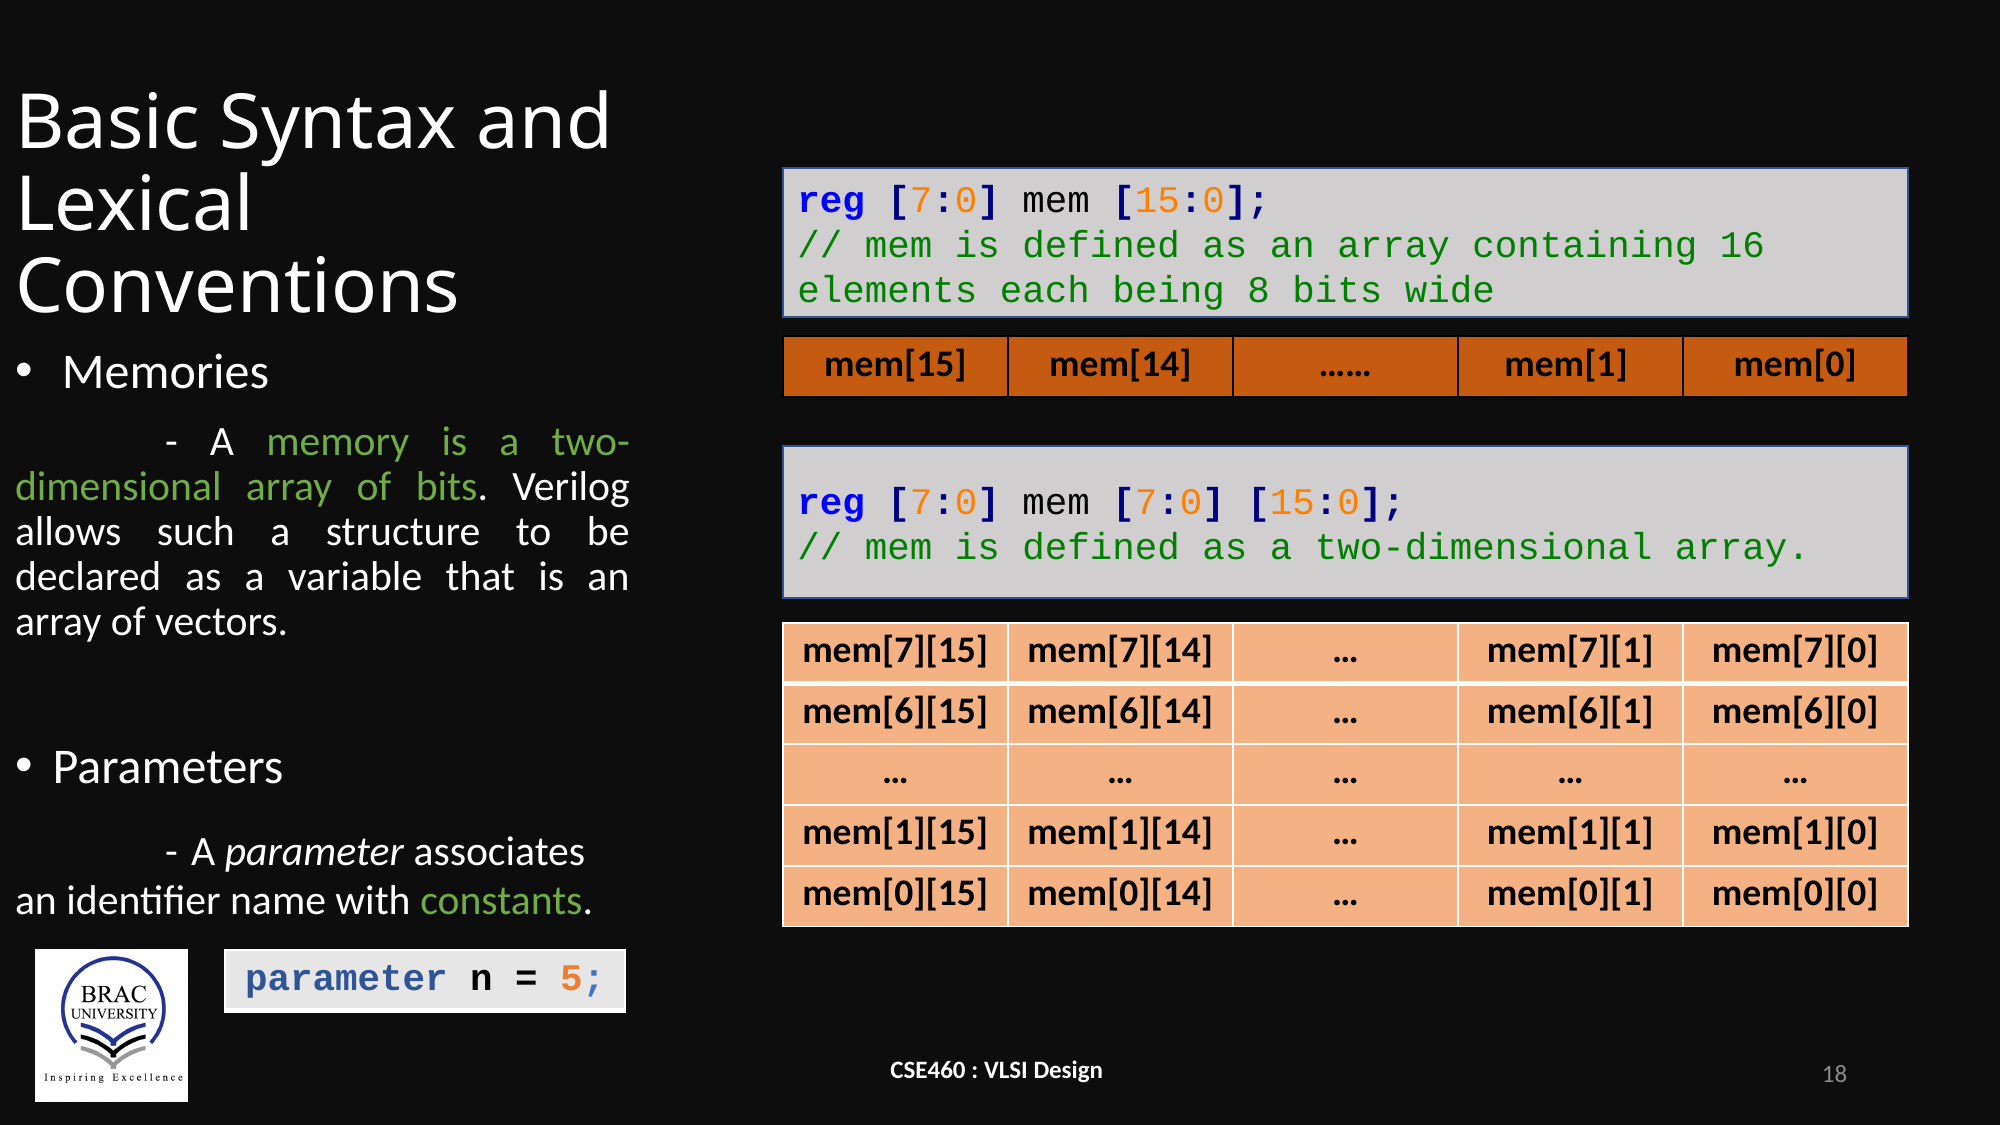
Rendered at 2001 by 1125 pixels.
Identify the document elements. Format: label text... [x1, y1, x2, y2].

table_header mem[14] [1009, 337, 1232, 396]
picture [35, 949, 188, 1103]
table_cell mem[1][0] [1684, 806, 1907, 865]
footer CSE460 : VLSI Design [662, 1042, 1338, 1103]
table_header mem[1] [1459, 337, 1682, 396]
table_header mem[7][0] [1684, 624, 1907, 681]
table_header mem[0] [1684, 337, 1907, 396]
table_cell mem[0][0] [1684, 867, 1907, 926]
table_cell mem[0][15] [784, 867, 1007, 926]
table_cell mem[0][1] [1459, 867, 1682, 926]
table_header mem[7][1] [1459, 624, 1682, 681]
table_cell mem[1][1] [1459, 806, 1682, 865]
text_box reg [7:0] mem [15:0]; // mem is defined as an array containing 16 elements each being 8 bits wide [782, 167, 1909, 318]
text_box reg [7:0] mem [7:0] [15:0]; // mem is defined as a two-dimensional array. [782, 445, 1909, 599]
table_cell … [1234, 867, 1457, 926]
table_cell … [1459, 745, 1682, 804]
title Basic Syntax and Lexical Conventions [0, 75, 713, 338]
table_cell … [1234, 745, 1457, 804]
table_header parameter n = 5; [226, 951, 624, 1008]
table_cell mem[6][0] [1684, 686, 1907, 743]
table_cell … [784, 745, 1007, 804]
table_cell mem[6][15] [784, 686, 1007, 743]
table_cell … [1234, 806, 1457, 865]
list Memories - A memory is a two-dimensional array of bits. Verilog allows such a structure to be declared as a variable that is an array of vectors. Parameters - A parameter associates an identifier name with constants. [0, 337, 646, 1043]
table_cell … [1234, 686, 1457, 743]
table_cell mem[6][1] [1459, 686, 1682, 743]
table_header mem[7][15] [784, 624, 1007, 681]
table_header …… [1234, 337, 1457, 396]
slide_number 18 [1412, 1042, 1863, 1103]
table_cell mem[6][14] [1009, 686, 1232, 743]
table_header mem[15] [784, 337, 1007, 396]
table_cell mem[0][14] [1009, 867, 1232, 926]
table_cell … [1009, 745, 1232, 804]
table_header … [1234, 624, 1457, 681]
table_cell mem[1][15] [784, 806, 1007, 865]
table_cell mem[1][14] [1009, 806, 1232, 865]
table_cell … [1684, 745, 1907, 804]
table_header mem[7][14] [1009, 624, 1232, 681]
